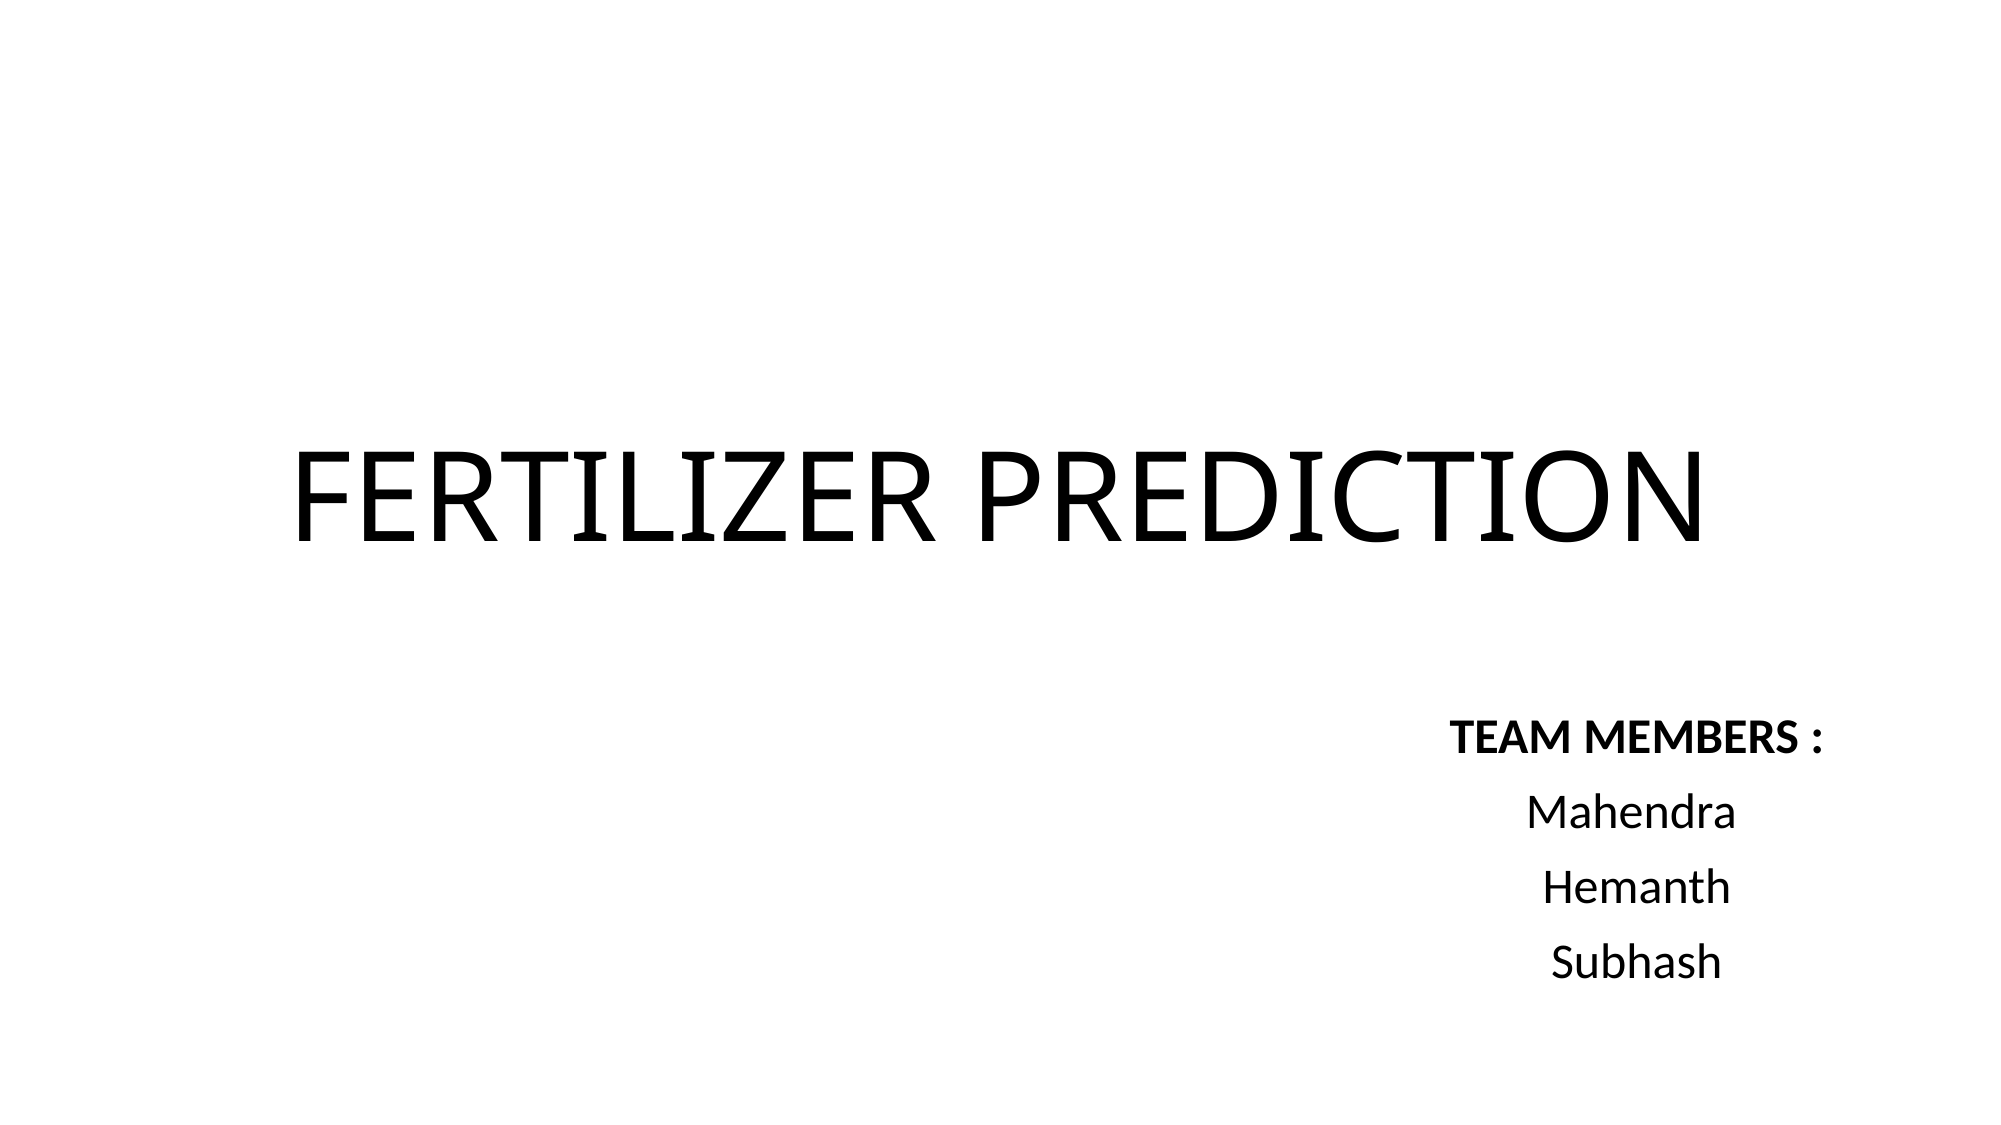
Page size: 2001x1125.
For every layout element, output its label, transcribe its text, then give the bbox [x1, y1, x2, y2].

title FERTILIZER PREDICTION [249, 184, 1750, 576]
subtitle TEAM MEMBERS : Mahendra Hemanth Subhash [1342, 703, 1932, 1040]
